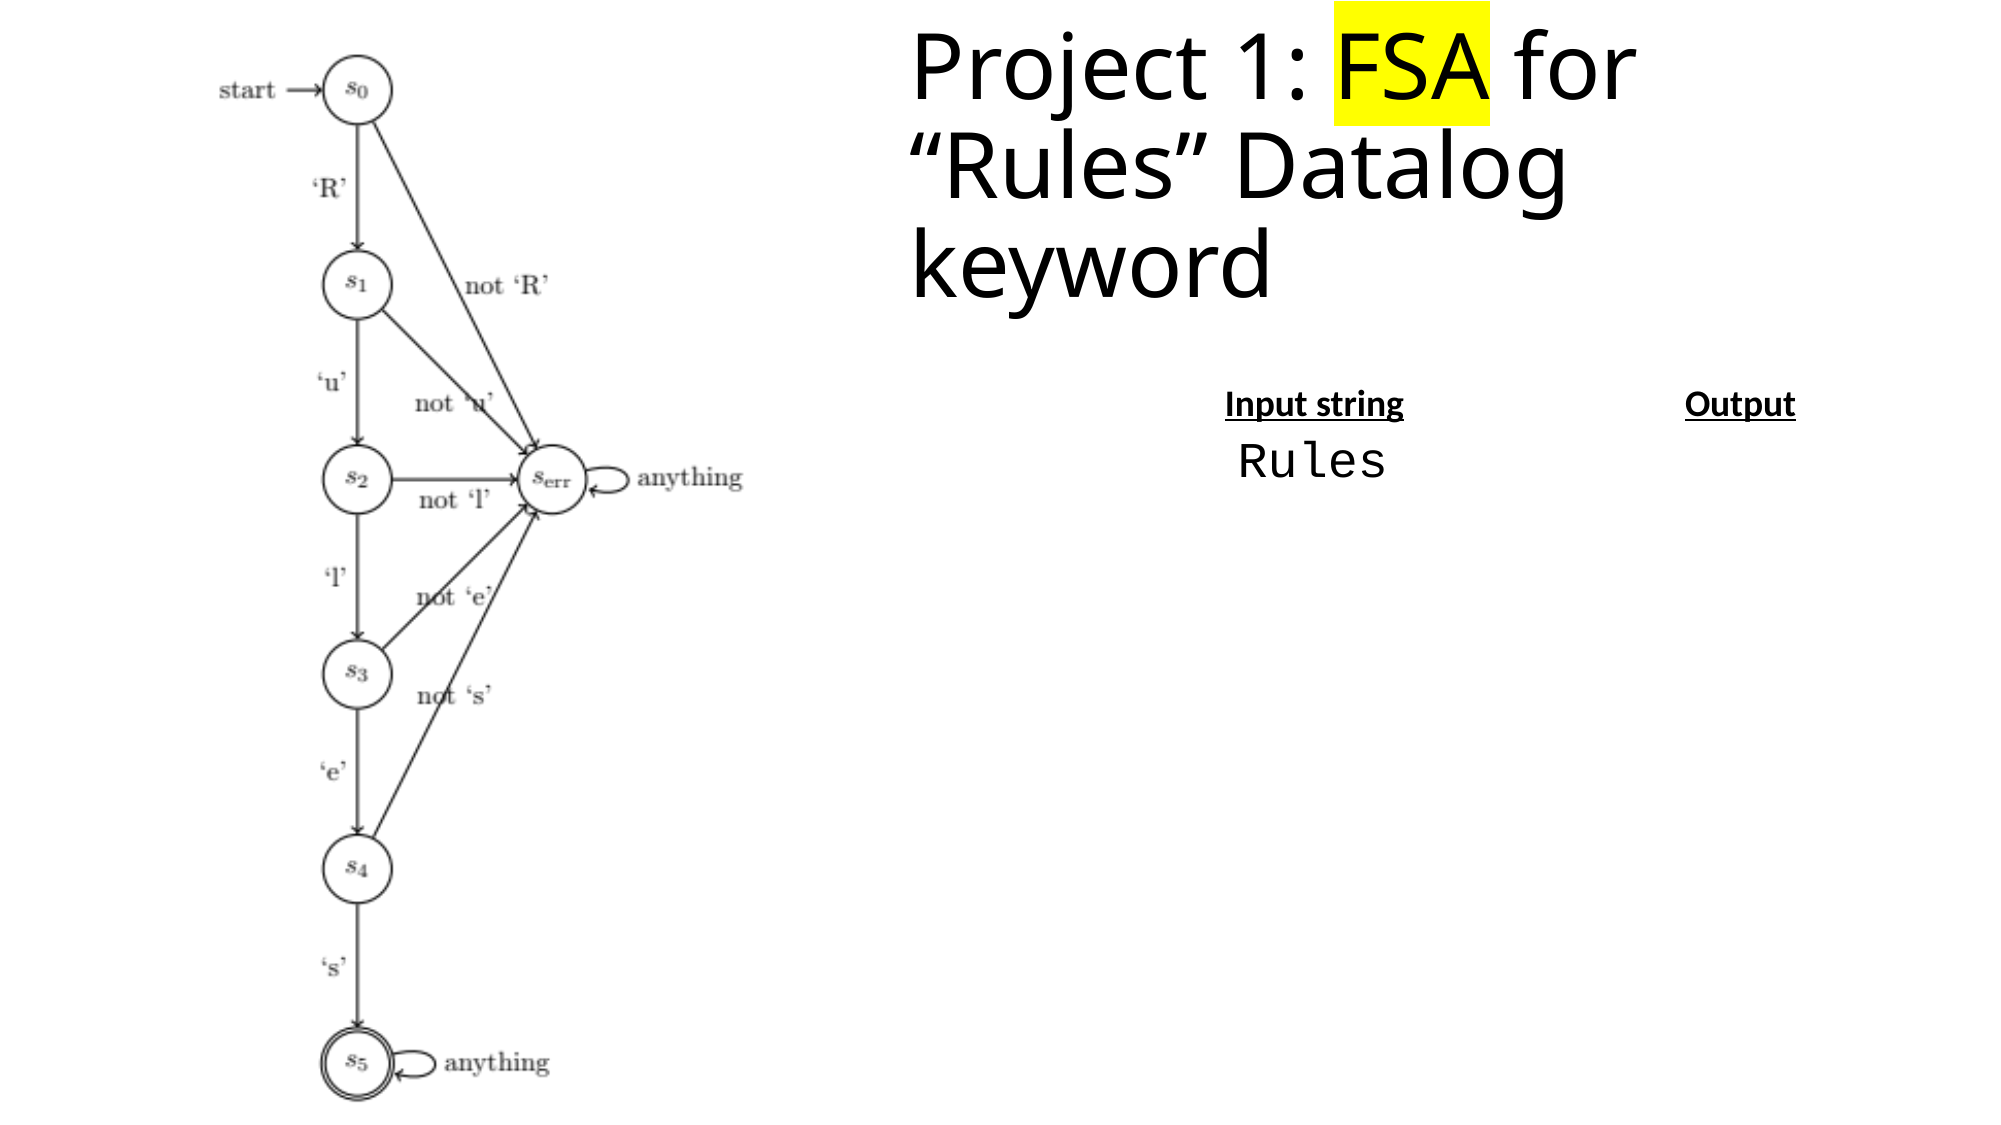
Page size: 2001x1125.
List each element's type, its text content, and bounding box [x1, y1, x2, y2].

text_box Rules [1222, 420, 1444, 496]
text_box Input string [1209, 371, 1419, 431]
picture [85, 0, 785, 1125]
text_box Output [1670, 371, 1812, 431]
title Project 1: FSA for “Rules” Datalog keyword [894, 59, 1885, 278]
